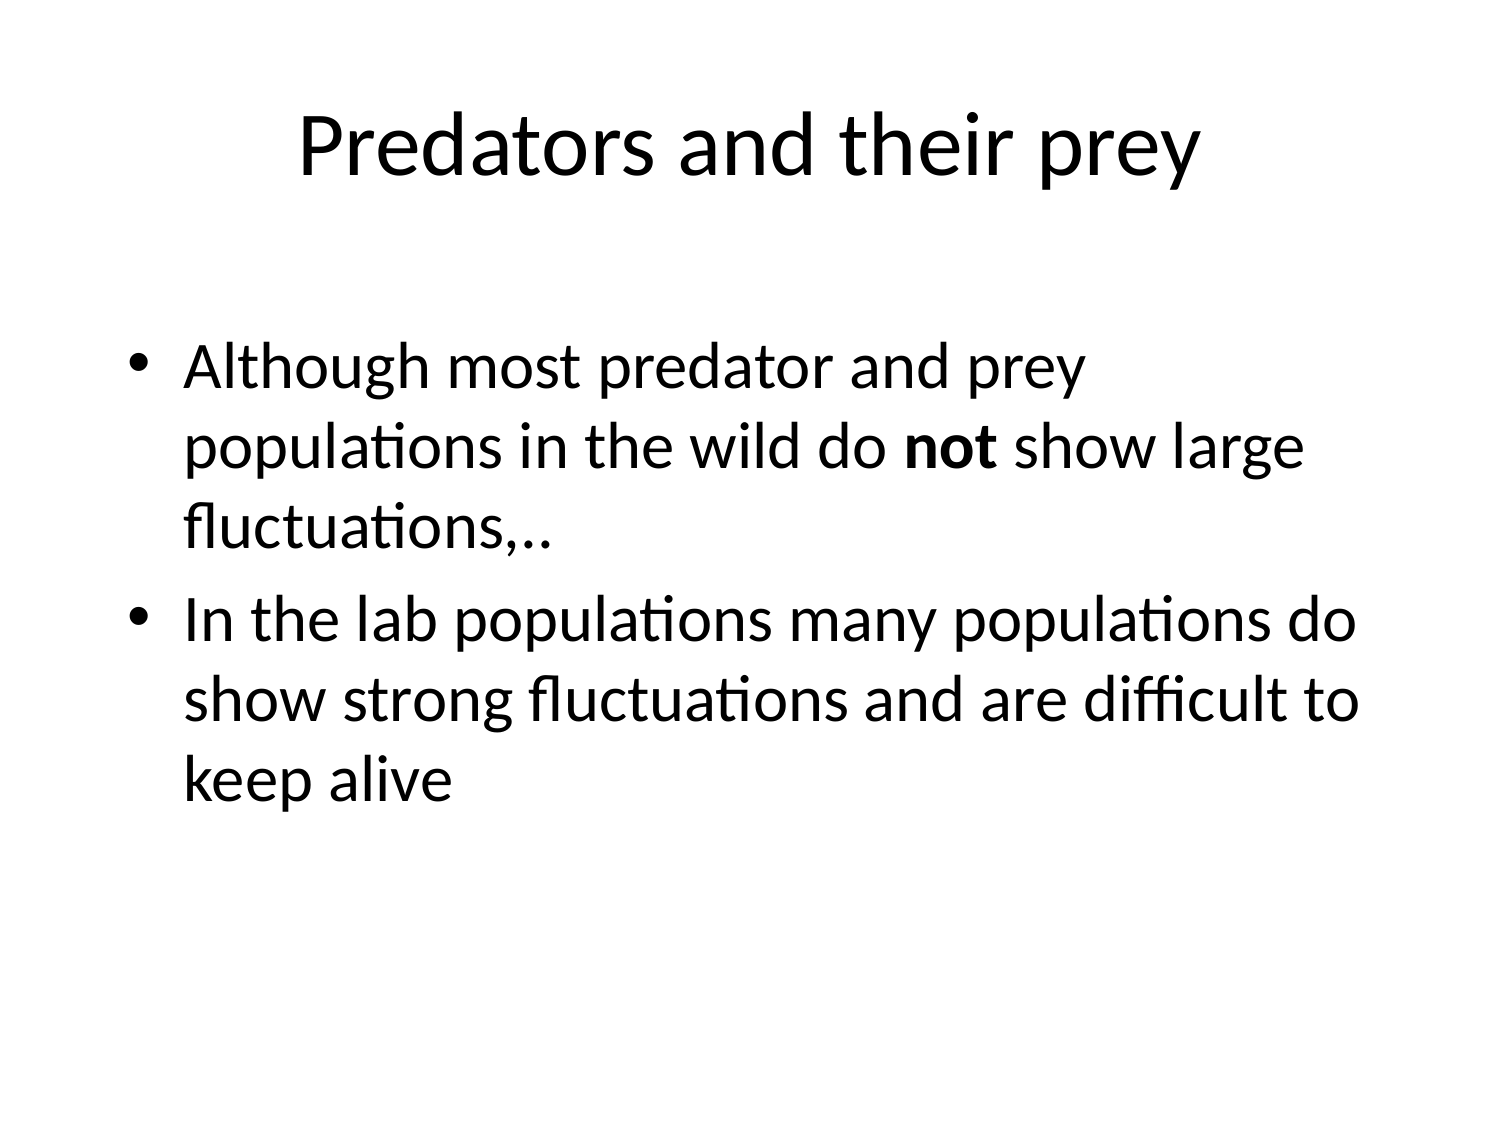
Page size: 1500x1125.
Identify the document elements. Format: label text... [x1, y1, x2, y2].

list Although most predator and prey populations in the wild do not show large fluctuations,.. In the lab populations many populations do show strong fluctuations and are difficult to keep alive [112, 314, 1388, 990]
title Predators and their prey [75, 45, 1425, 233]
